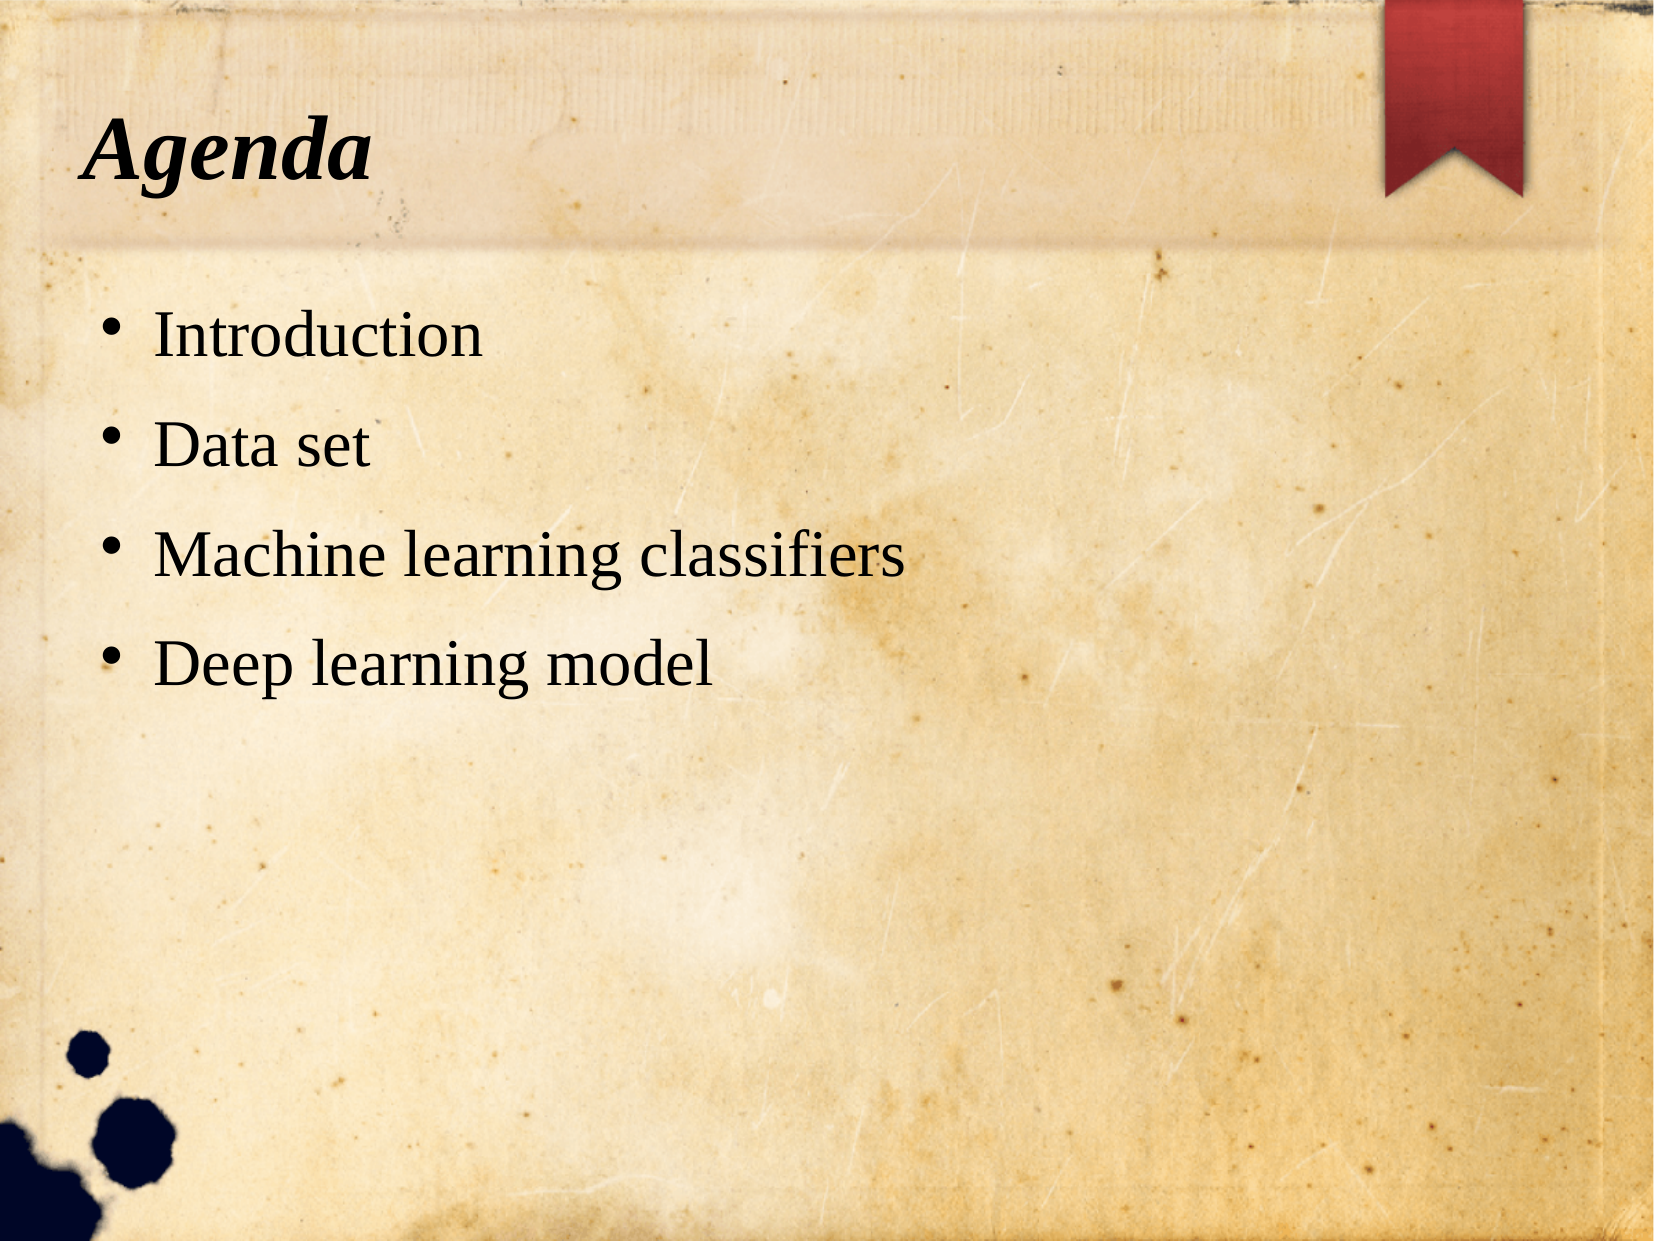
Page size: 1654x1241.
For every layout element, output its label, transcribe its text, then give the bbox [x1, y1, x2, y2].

picture [0, 0, 1654, 1241]
text_box Agenda [82, 49, 1347, 237]
text_box Introduction Data set Machine learning classifiers Deep learning model [82, 290, 1538, 1010]
